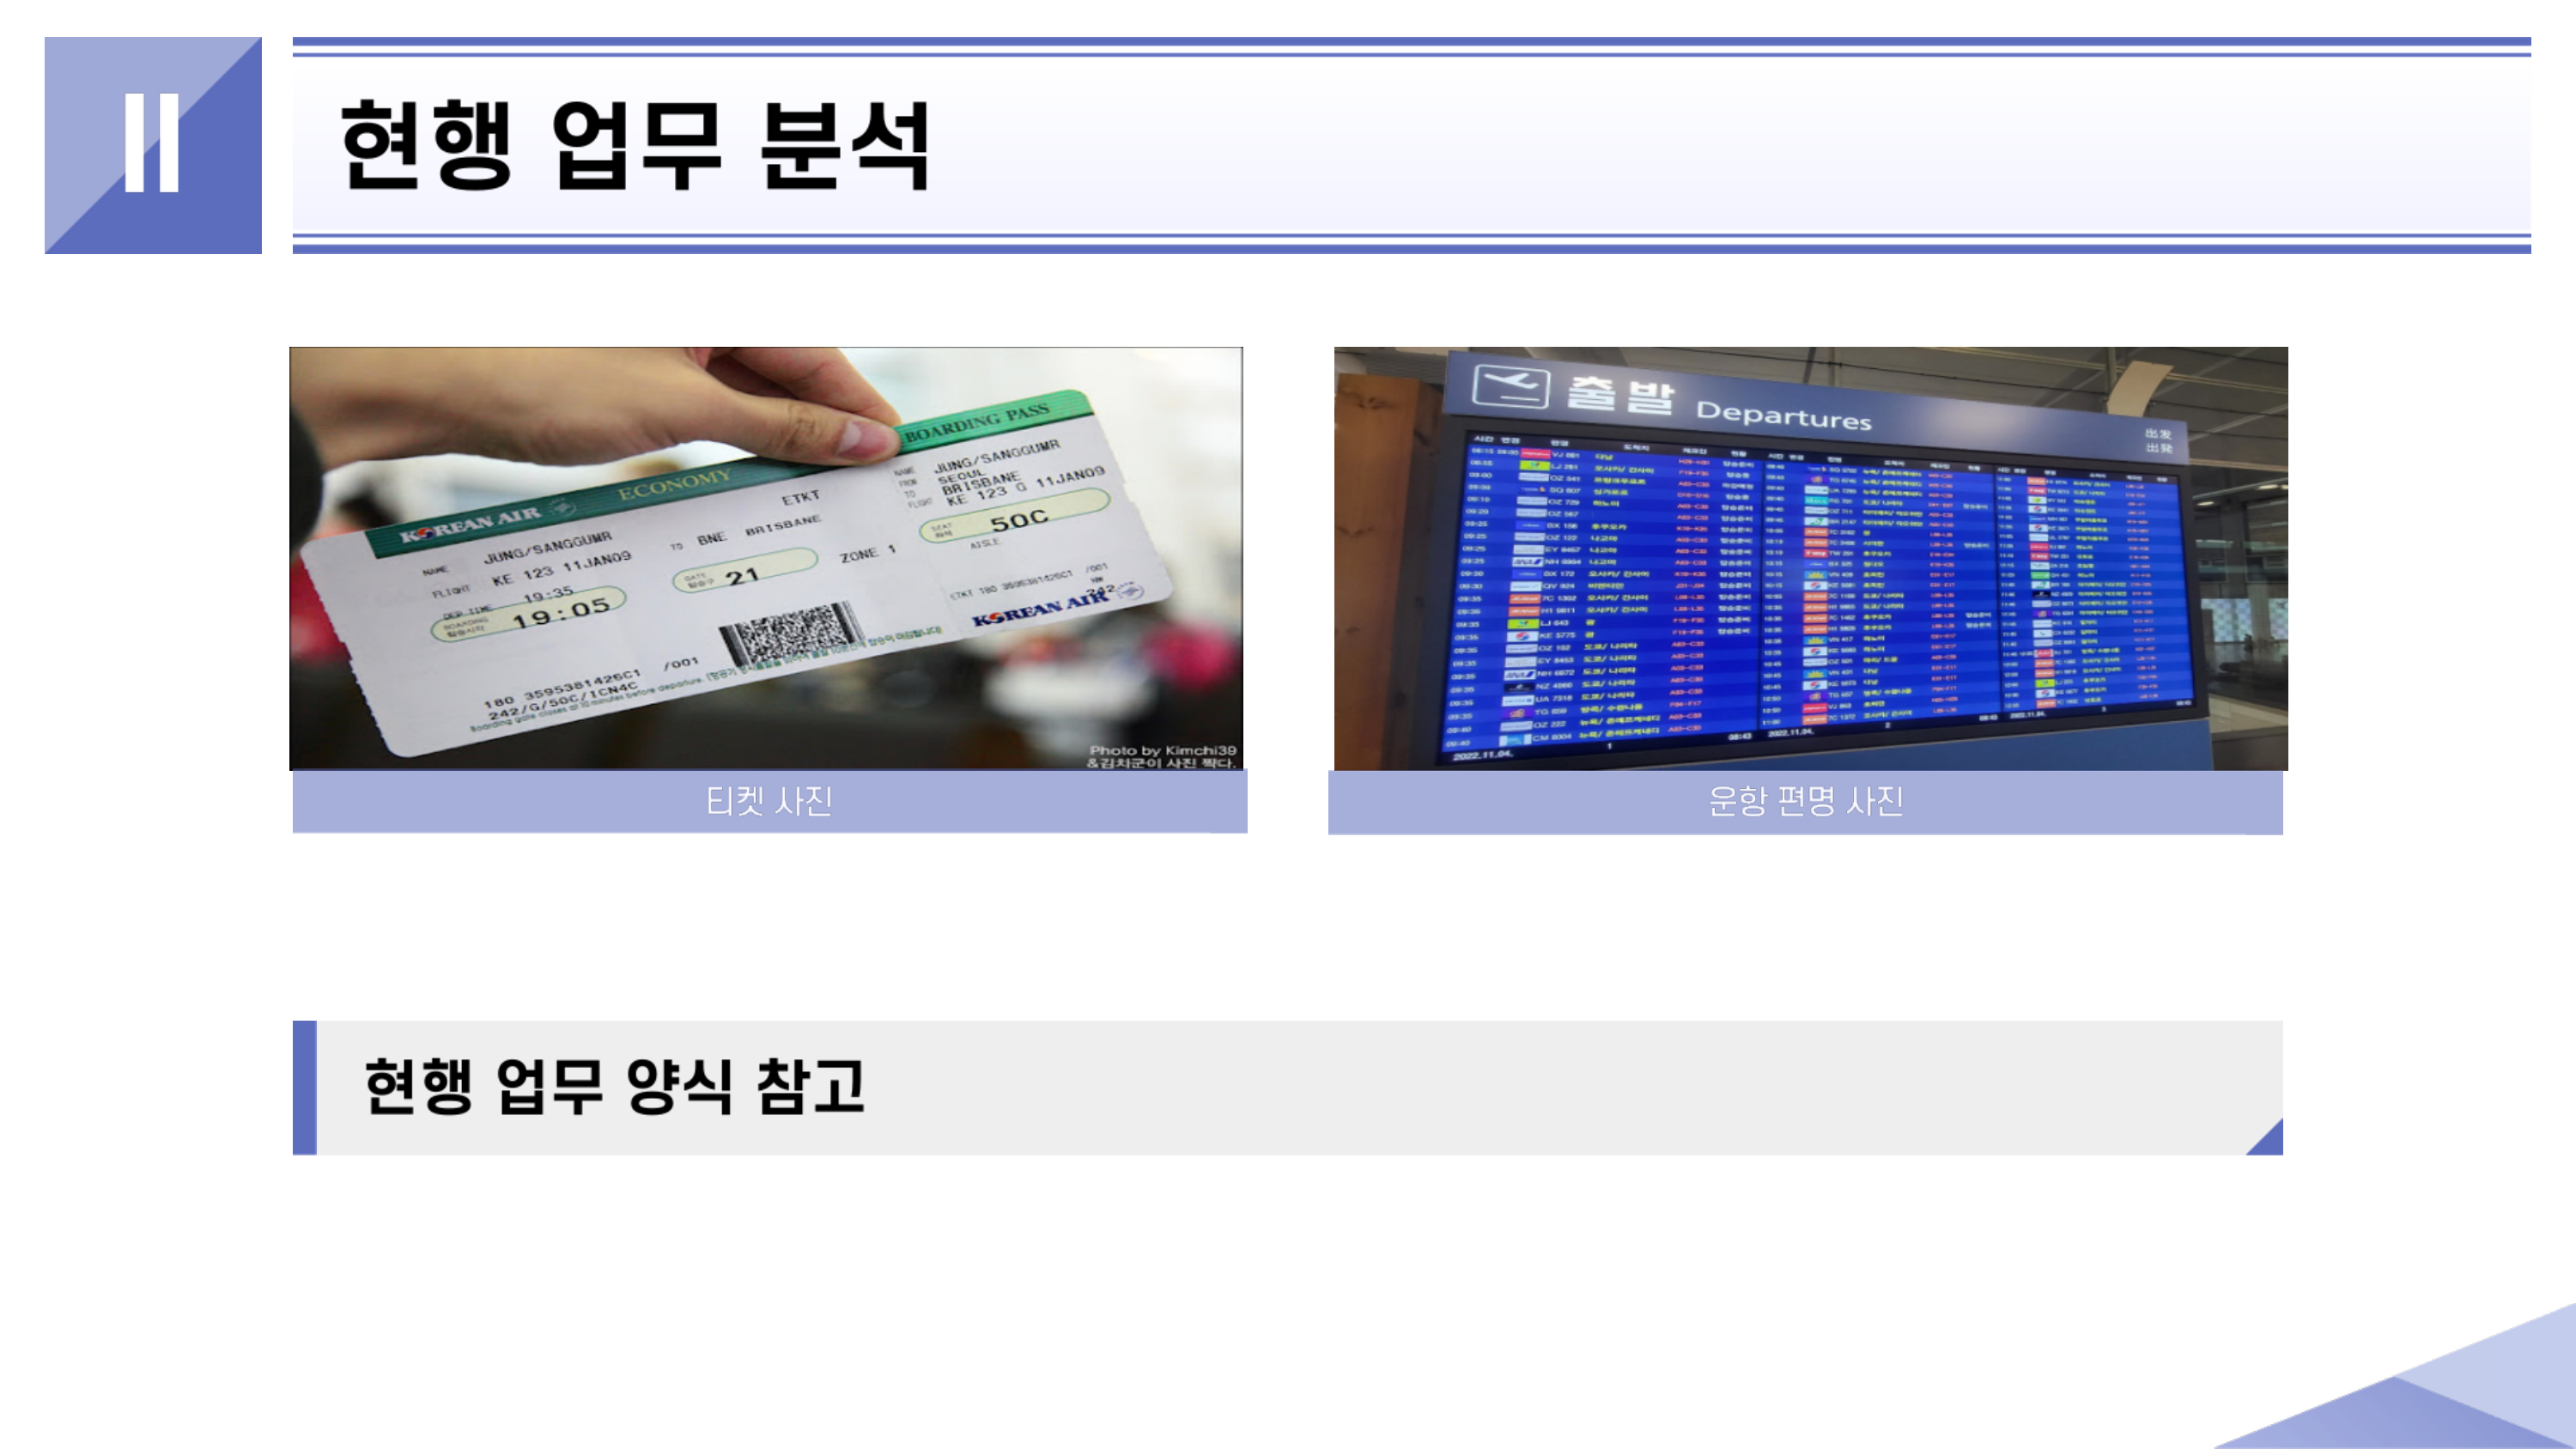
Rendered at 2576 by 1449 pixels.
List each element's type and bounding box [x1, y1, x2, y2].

picture [2212, 1303, 2576, 1449]
picture [0, 0, 2532, 344]
picture [1273, 346, 2288, 855]
picture [293, 1021, 2283, 1183]
picture [202, 346, 1248, 855]
